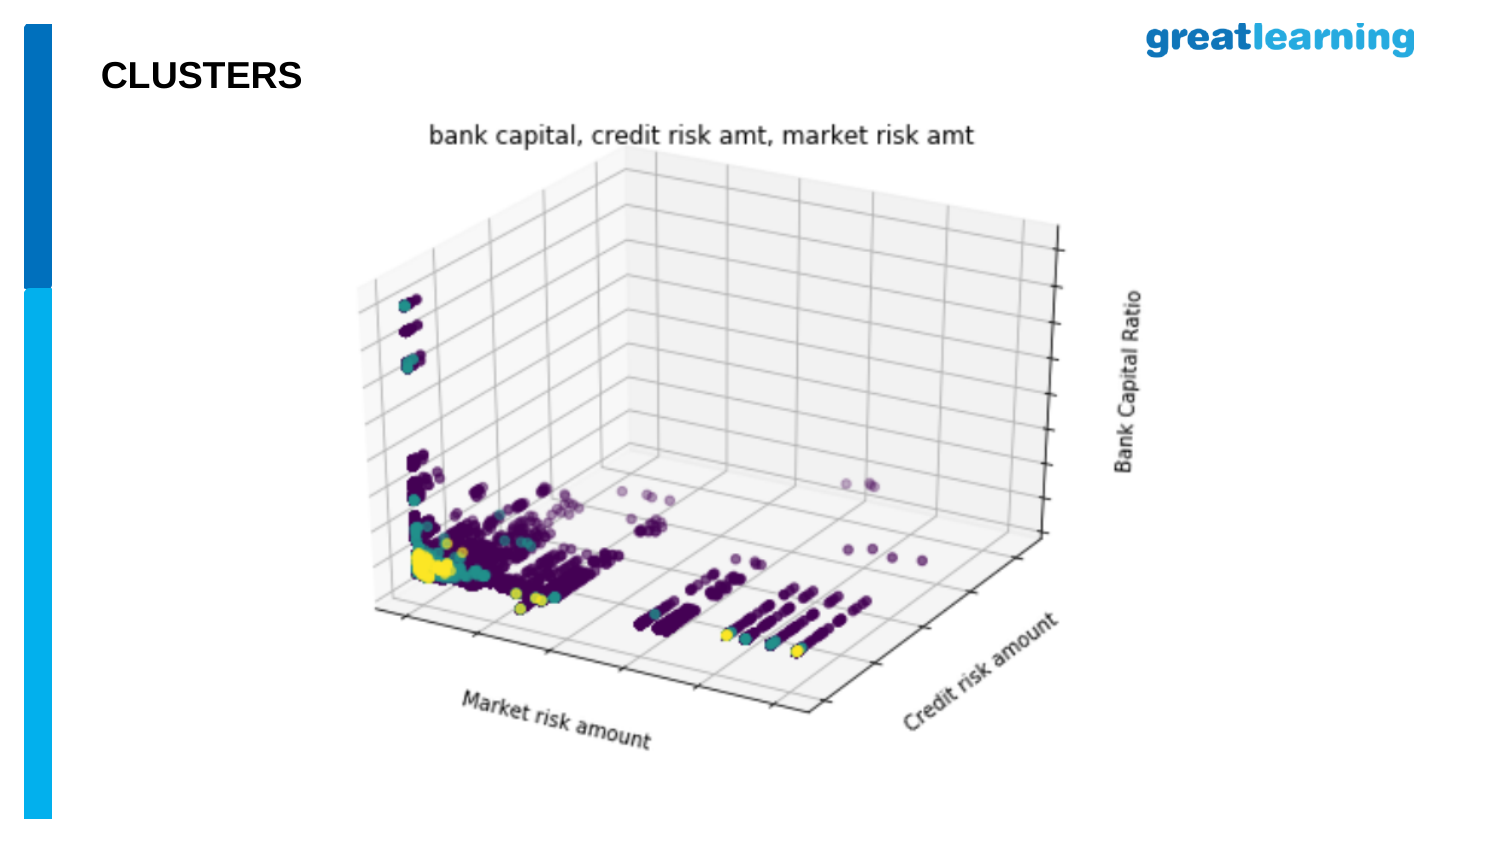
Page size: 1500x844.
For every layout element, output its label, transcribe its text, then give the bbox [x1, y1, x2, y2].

picture [1127, 23, 1422, 67]
text_box CLUSTERS [85, 36, 657, 84]
picture [24, 24, 52, 290]
picture [239, 110, 1333, 769]
